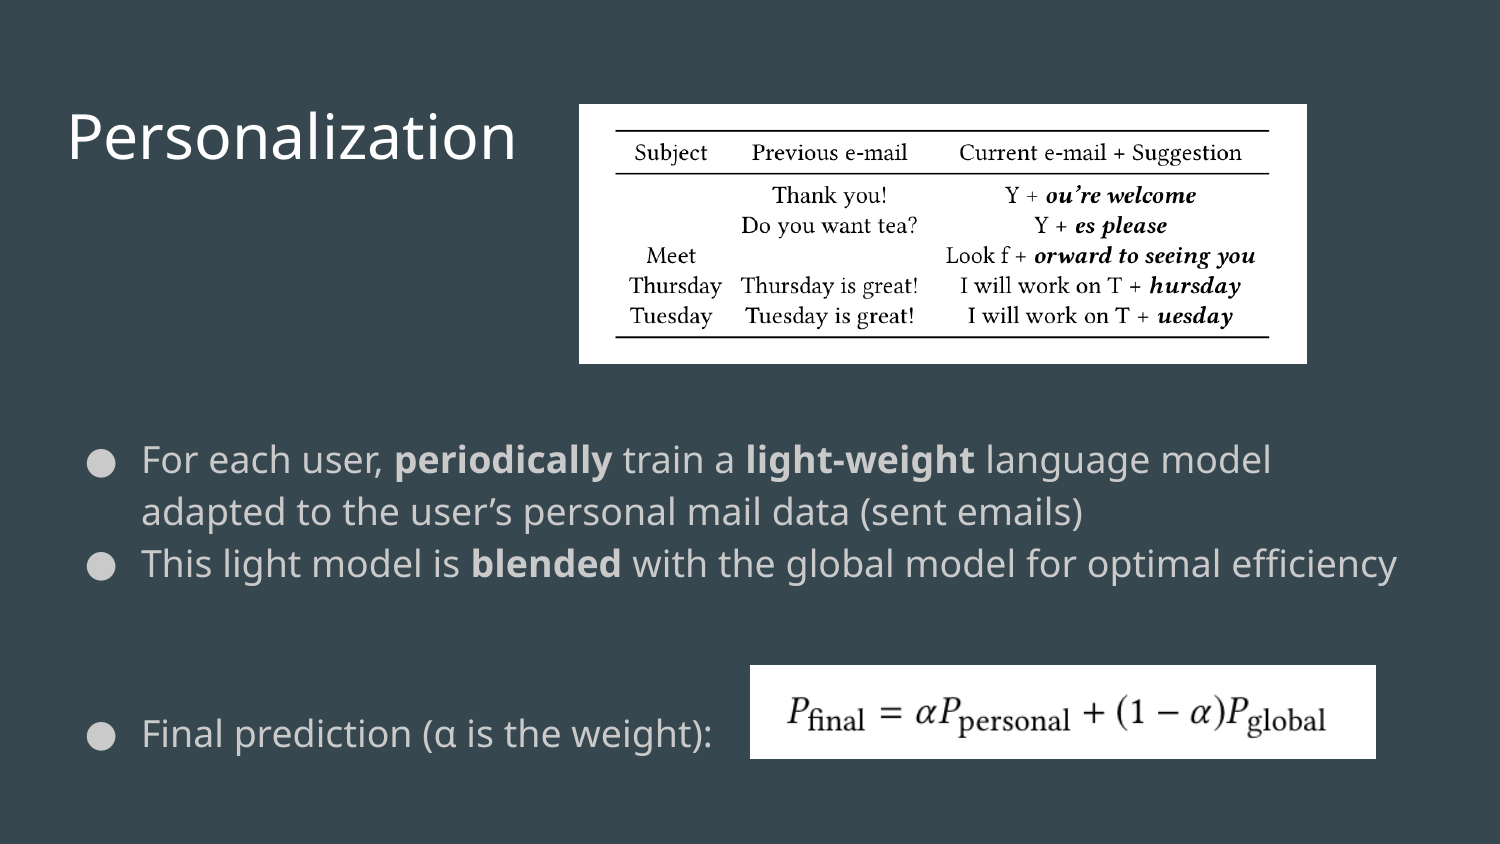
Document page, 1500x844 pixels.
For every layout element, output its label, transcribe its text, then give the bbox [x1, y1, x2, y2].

title Personalization [51, 81, 1449, 176]
picture [749, 664, 1376, 760]
picture [578, 103, 1307, 365]
text_box For each user, periodically train a light-weight language model adapted to the user’s personal mail data (sent emails) This light model is blended with the global model for optimal efficiency Final prediction (α is the weight): [51, 414, 1426, 573]
